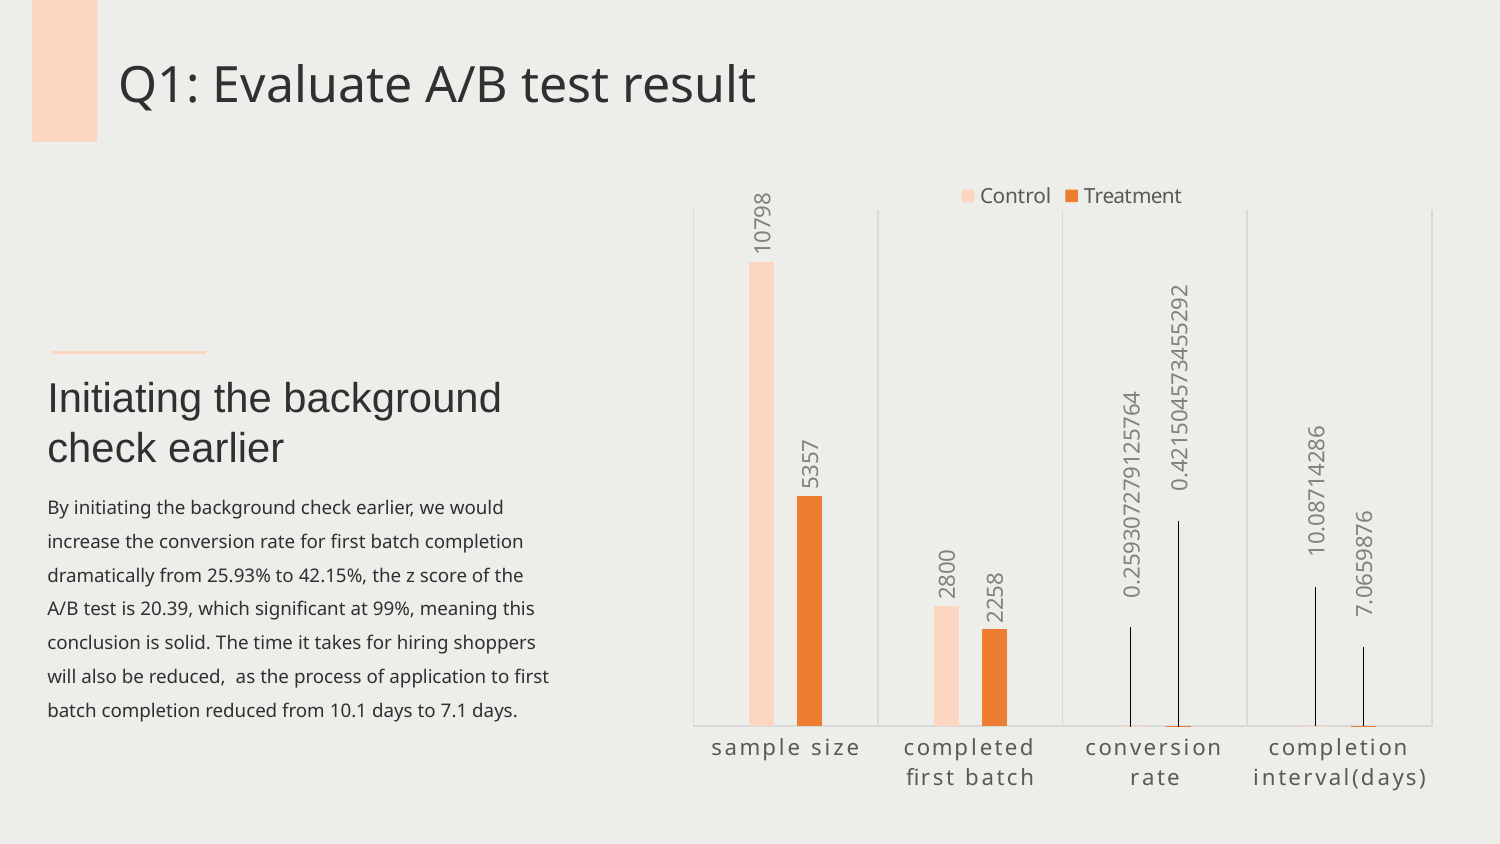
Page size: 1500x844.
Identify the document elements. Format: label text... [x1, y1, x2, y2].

chart [601, 174, 1469, 824]
text_box Q1: Evaluate A/B test result [104, 44, 772, 120]
text_box [31, 0, 98, 143]
text_box Initiating the background check earlier [32, 363, 537, 477]
text_box By initiating the background check earlier, we would increase the conversion rate for first batch completion dramatically from 25.93% to 42.15%, the z score of the A/B test is 20.39, which significant at 99%, meaning this conclusion is solid. The time it takes for hiring shoppers will also be reduced, as the process of application to first batch completion reduced from 10.1 days to 7.1 days. [32, 477, 573, 729]
